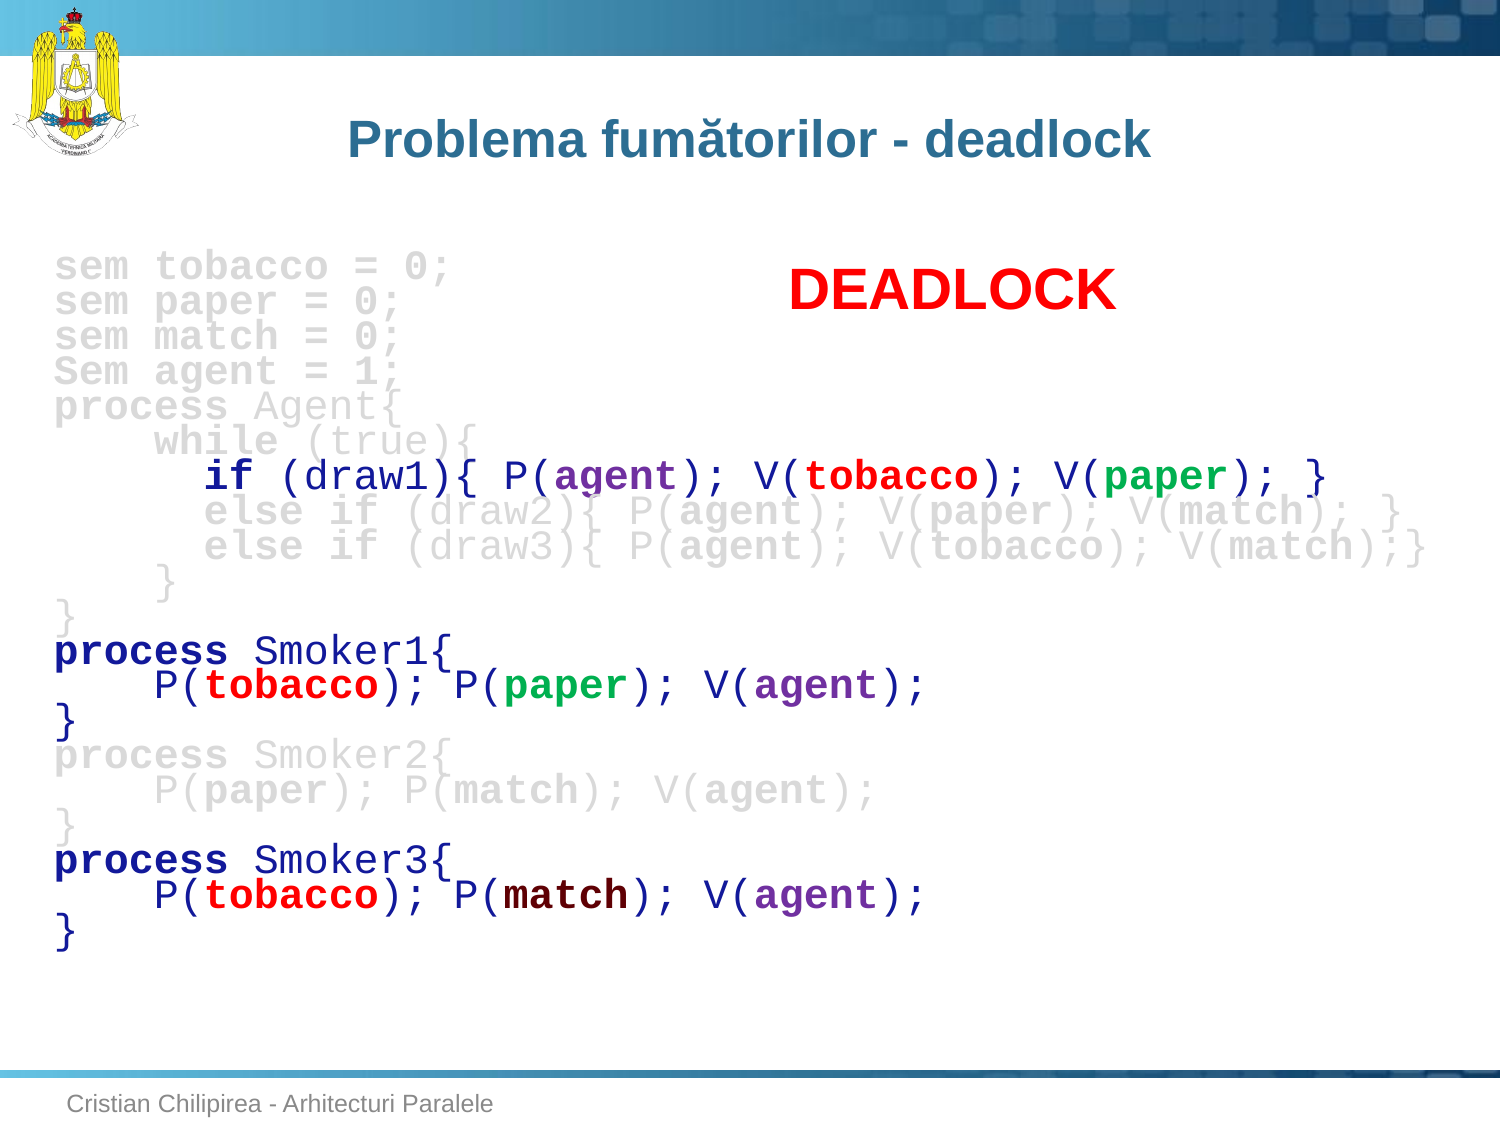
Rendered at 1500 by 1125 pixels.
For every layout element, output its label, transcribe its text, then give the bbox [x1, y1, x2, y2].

text_box DEADLOCK [773, 244, 1133, 329]
title Problema fumătorilor - deadlock [51, 102, 1449, 178]
picture [0, 0, 1500, 156]
footer Cristian Chilipirea - Arhitecturi Paralele [51, 1083, 1157, 1125]
text_box sem tobacco = 0; sem paper = 0; sem match = 0; Sem agent = 1; process Agent{ while (true){ if (draw1){ P(agent); V(tobacco); V(paper); } else if (draw2){ P(agent); V(paper); V(match); } else if (draw3){ P(agent); V(tobacco); V(match);} } } process Smoker1{ P(tobacco); P(paper); V(agent); } process Smoker2{ P(paper); P(match); V(agent); } process Smoker3{ P(tobacco); P(match); V(agent); } [38, 244, 1461, 959]
picture [0, 1070, 1500, 1078]
